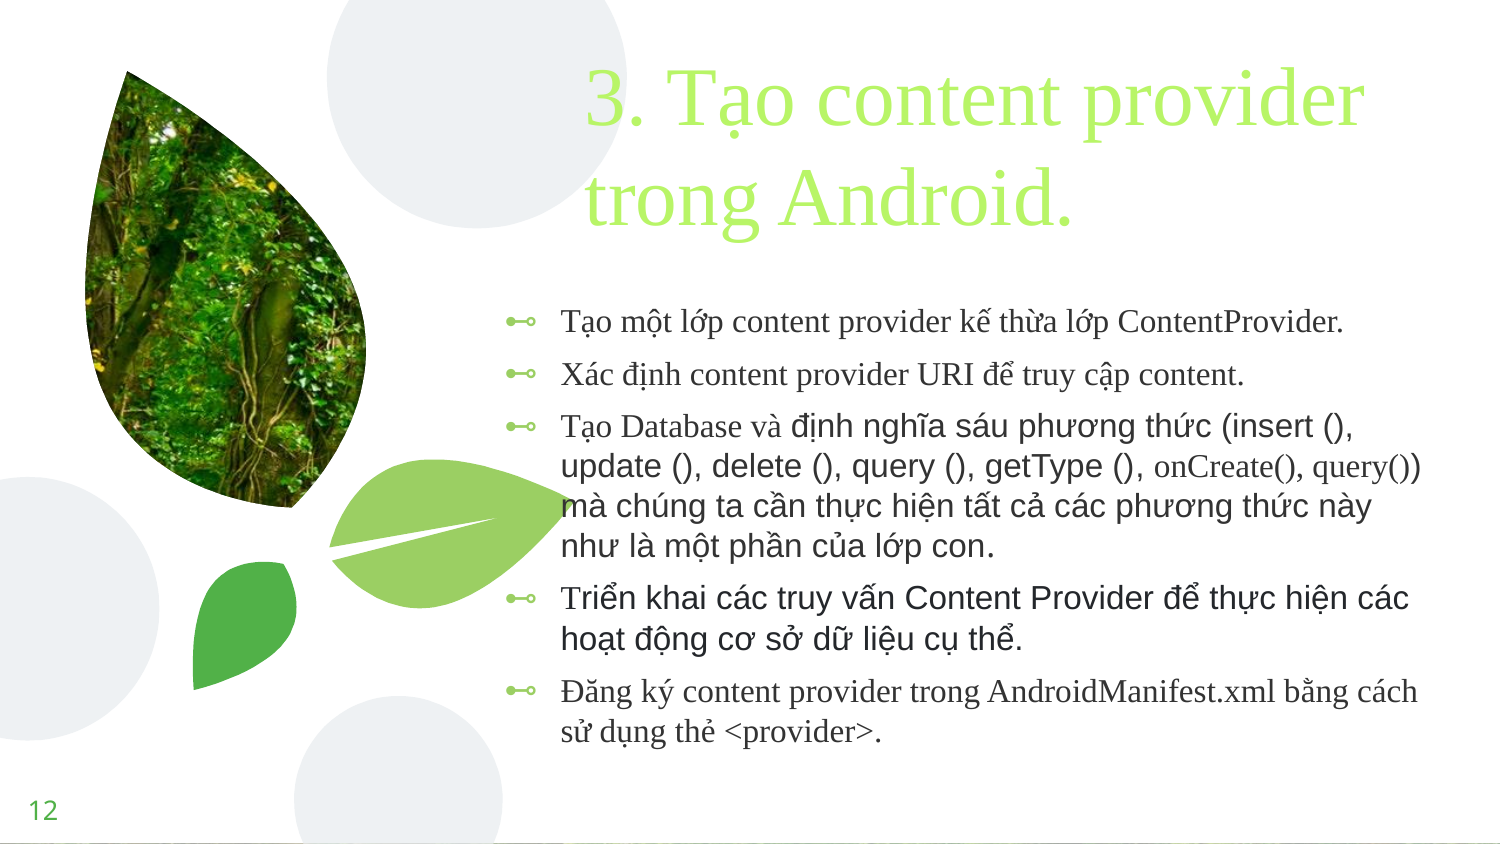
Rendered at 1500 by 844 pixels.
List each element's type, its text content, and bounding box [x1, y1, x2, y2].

list Tạo một lớp content provider kế thừa lớp ContentProvider. Xác định content provider URI để truy cập content. Tạo Database và định nghĩa sáu phương thức (insert (), update (), delete (), query (), getType (), onCreate(), query()) mà chúng ta cần thực hiện tất cả các phương thức này như là một phần của lớp con. Triển khai các truy vấn Content Provider để thực hiện các hoạt động cơ sở dữ liệu cụ thể. Đăng ký content provider trong AndroidManifest.xml bằng cách sử dụng thẻ <provider>. [470, 284, 1454, 780]
title 3. Tạo content provider trong Android. [569, 43, 1389, 257]
slide_number 12 [12, 779, 103, 844]
picture [86, 72, 366, 507]
